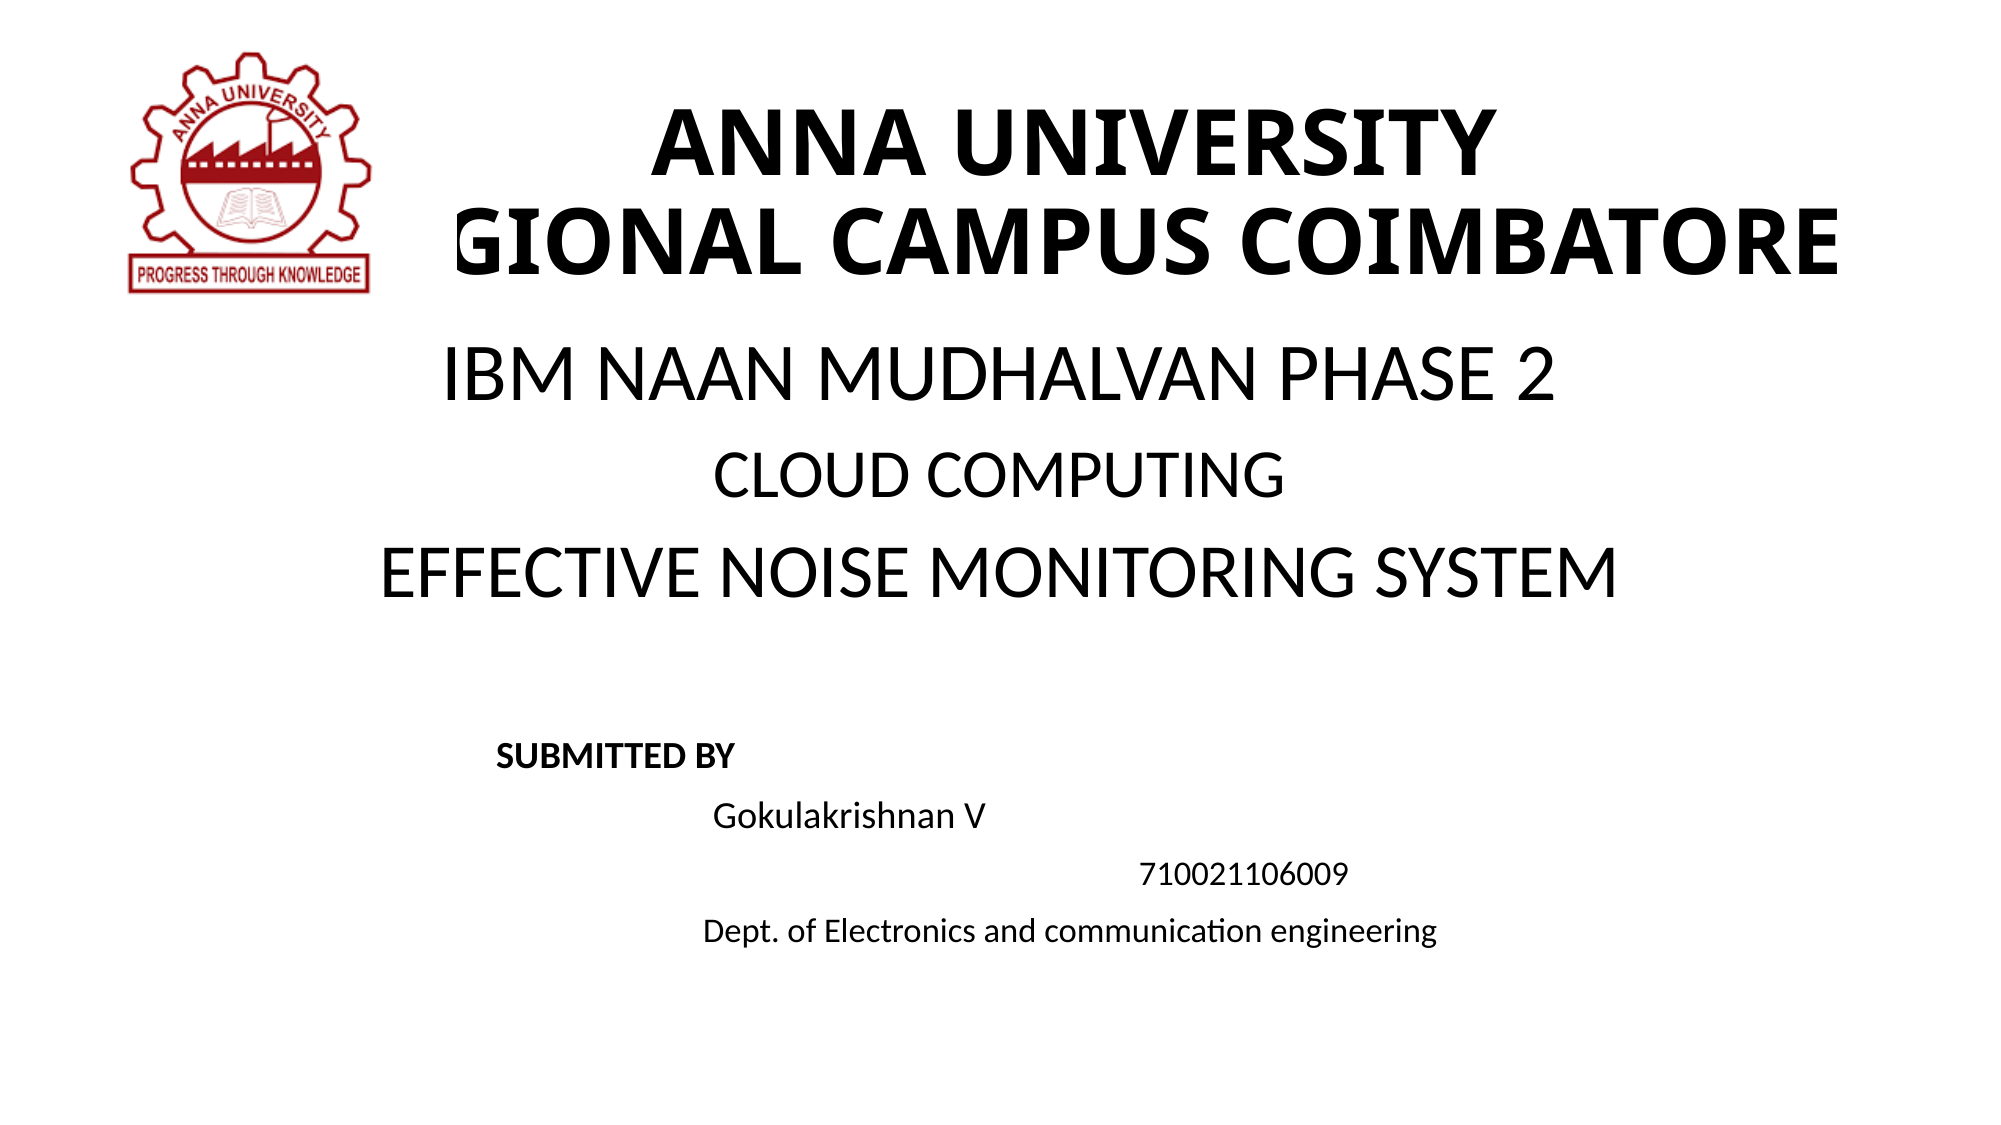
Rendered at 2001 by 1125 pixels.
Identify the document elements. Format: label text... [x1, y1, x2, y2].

title ANNA UNIVERSITY REGIONAL CAMPUS COIMBATORE [457, 107, 1948, 302]
subtitle IBM NAAN MUDHALVAN PHASE 2 CLOUD COMPUTING EFFECTIVE NOISE MONITORING SYSTEM SUBMITTED BY Gokulakrishnan V 710021106009 Dept. of Electronics and communication engineering [0, 322, 2000, 1082]
picture [43, 23, 457, 323]
